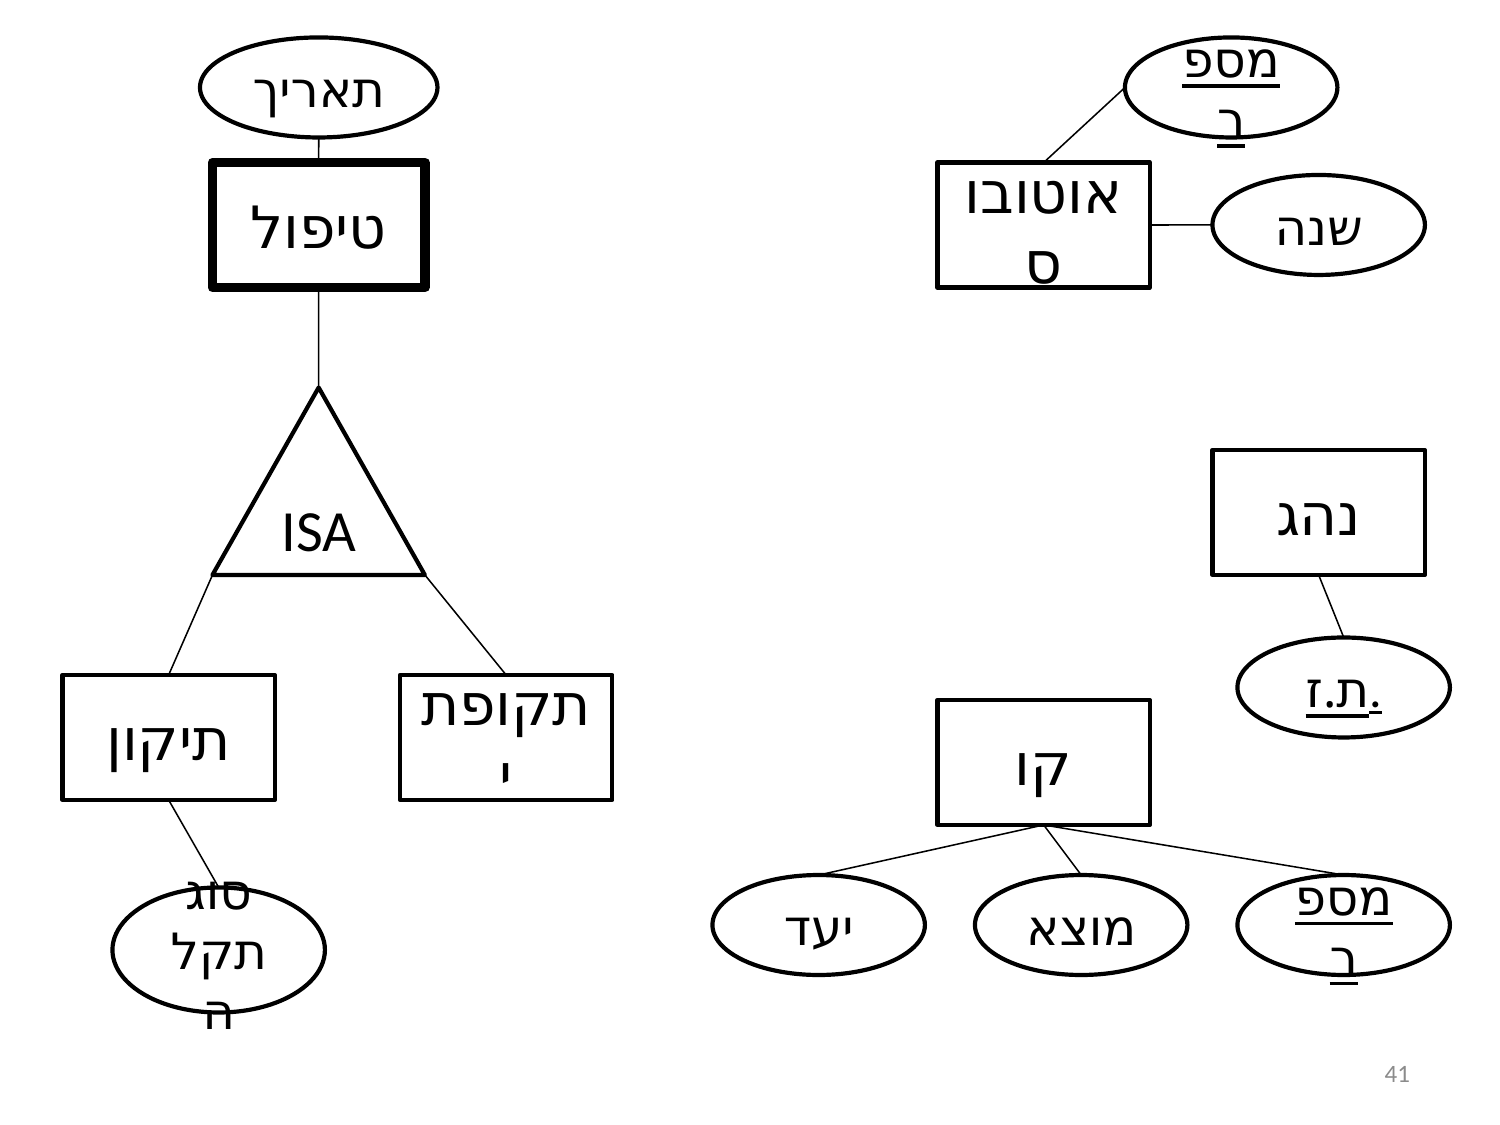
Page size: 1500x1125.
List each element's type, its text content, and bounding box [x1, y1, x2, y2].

slide_number 41 [1074, 1042, 1425, 1103]
text_box תקופתי [398, 673, 614, 802]
text_box מספר [1122, 35, 1340, 140]
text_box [1037, 830, 1088, 869]
text_box מוצא [972, 873, 1163, 978]
text_box מספר [1235, 872, 1453, 978]
text_box ISA [210, 386, 427, 578]
text_box שנה [1210, 172, 1428, 278]
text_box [140, 602, 241, 648]
text_box תאריך [197, 35, 440, 140]
text_box תיקון [60, 673, 277, 802]
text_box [905, 737, 957, 963]
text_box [415, 584, 516, 666]
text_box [1299, 593, 1363, 619]
text_box סוג תקלה [110, 885, 328, 1015]
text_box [1168, 699, 1219, 1001]
text_box קו [935, 698, 1152, 827]
text_box יעד [710, 872, 900, 978]
text_box ת.ז. [1235, 635, 1453, 740]
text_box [149, 818, 238, 869]
text_box נהג [1210, 448, 1427, 577]
text_box טיפול [210, 160, 427, 290]
text_box אוטובוס [935, 160, 1152, 290]
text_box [1043, 87, 1126, 163]
